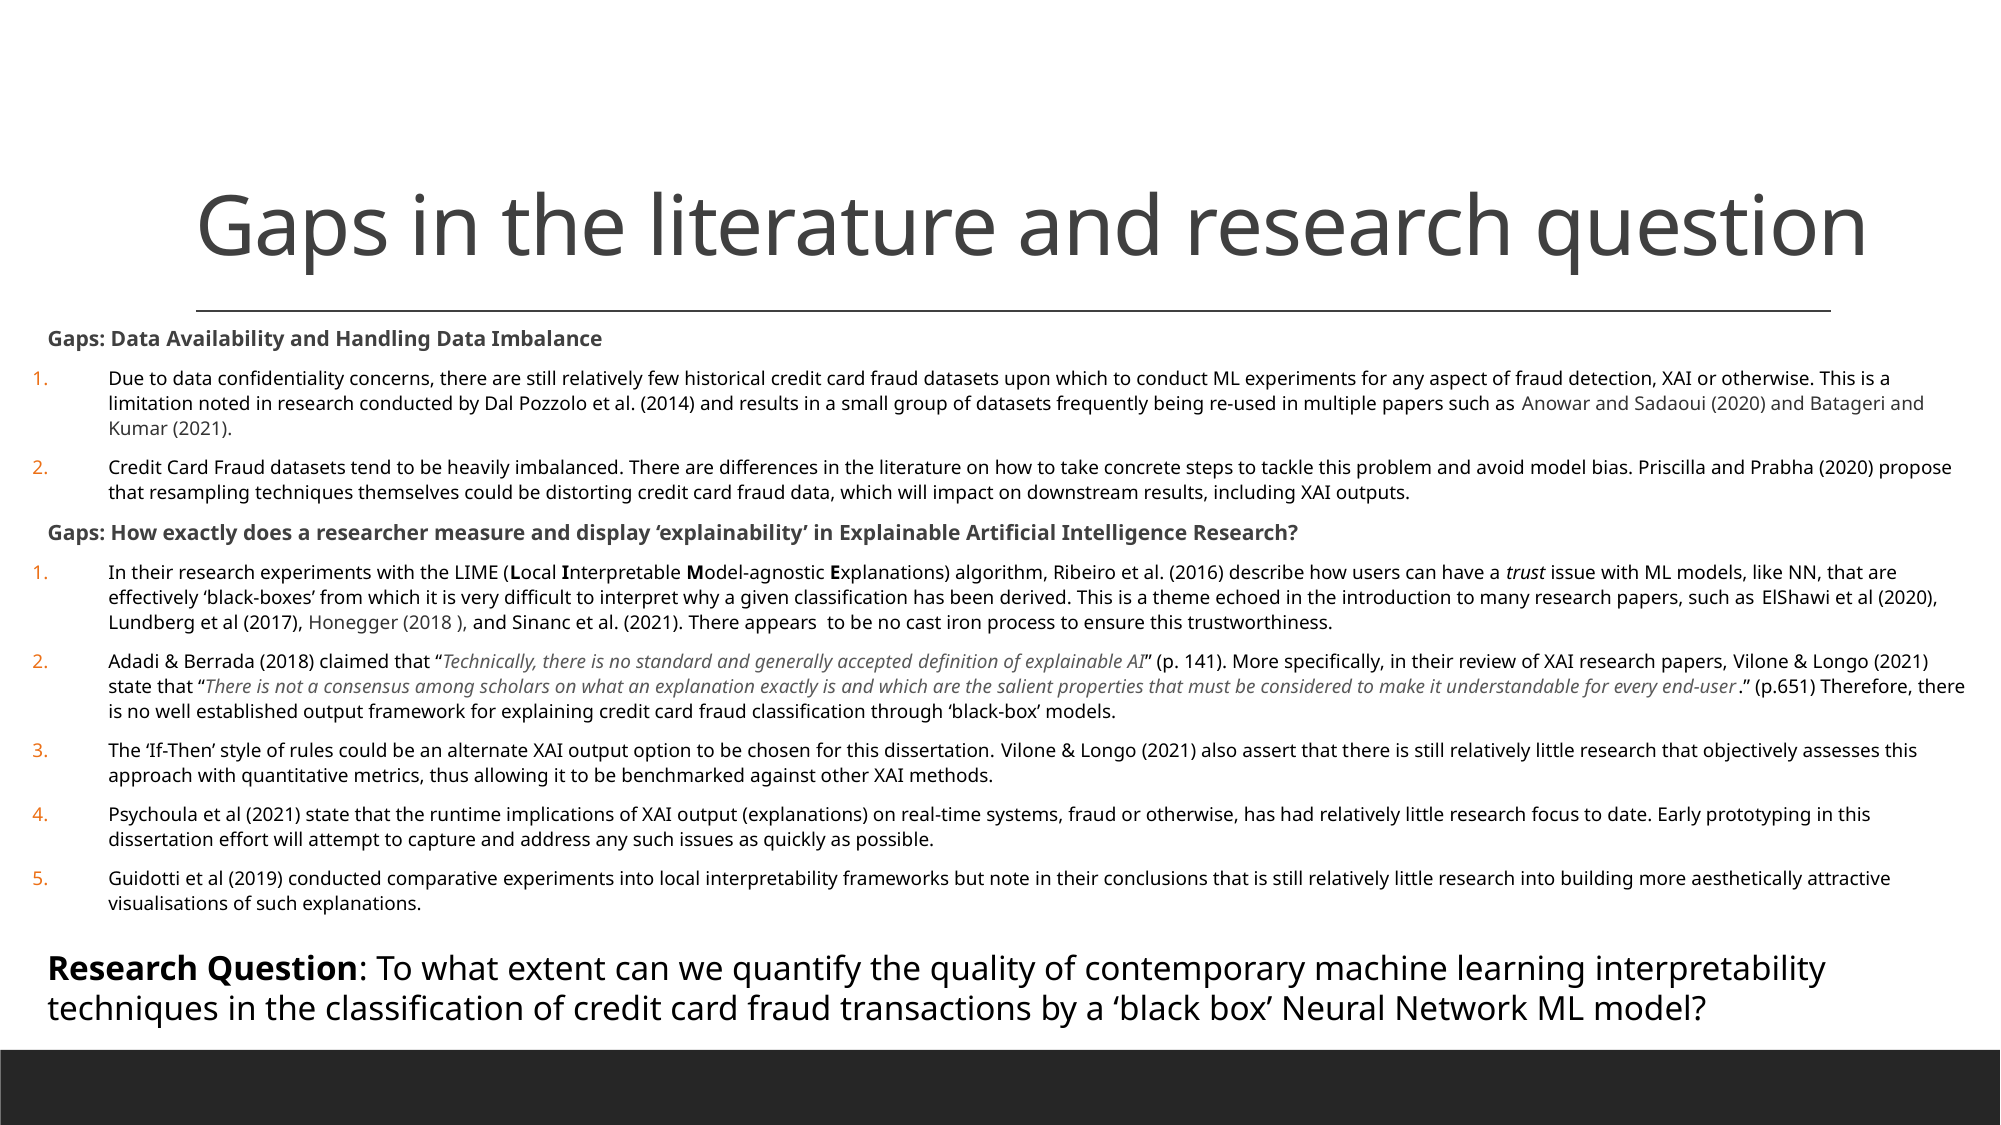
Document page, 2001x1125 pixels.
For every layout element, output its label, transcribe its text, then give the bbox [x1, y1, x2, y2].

list Gaps: Data Availability and Handling Data Imbalance Due to data confidentiality concerns, there are still relatively few historical credit card fraud datasets upon which to conduct ML experiments for any aspect of fraud detection, XAI or otherwise. This is a limitation noted in research conducted by Dal Pozzolo et al. (2014) and results in a small group of datasets frequently being re-used in multiple papers such as Anowar and Sadaoui (2020) and Batageri and Kumar (2021). Credit Card Fraud datasets tend to be heavily imbalanced. There are differences in the literature on how to take concrete steps to tackle this problem and avoid model bias. Priscilla and Prabha (2020) propose that resampling techniques themselves could be distorting credit card fraud data, which will impact on downstream results, including XAI outputs. Gaps: How exactly does a researcher measure and display ‘explainability’ in Explainable Artificial Intelligence Research? In their research experiments with the LIME (Local Interpretable Model-agnostic Explanations) algorithm, Ribeiro et al. (2016) describe how users can have a trust issue with ML models, like NN, that are effectively ‘black-boxes’ from which it is very difficult to interpret why a given classification has been derived. This is a theme echoed in the introduction to many research papers, such as ElShawi et al (2020), Lundberg et al (2017), Honegger (2018 ), and Sinanc et al. (2021). There appears to be no cast iron process to ensure this trustworthiness. Adadi & Berrada (2018) claimed that “Technically, there is no standard and generally accepted definition of explainable AI” (p. 141). More specifically, in their review of XAI research papers, Vilone & Longo (2021) state that “There is not a consensus among scholars on what an explanation exactly is and which are the salient properties that must be considered to make it understandable for every end-user.” (p.651) Therefore, there is no well established output framework for explaining credit card fraud classification through ‘black-box’ models. The ‘If-Then’ style of rules could be an alternate XAI output option to be chosen for this dissertation. Vilone & Longo (2021) also assert that there is still relatively little research that objectively assesses this approach with quantitative metrics, thus allowing it to be benchmarked against other XAI methods. Psychoula et al (2021) state that the runtime implications of XAI output (explanations) on real-time systems, fraud or otherwise, has had relatively little research focus to date. Early prototyping in this dissertation effort will attempt to capture and address any such issues as quickly as possible. Guidotti et al (2019) conducted comparative experiments into local interpretability frameworks but note in their conclusions that is still relatively little research into building more aesthetically attractive visualisations of such explanations. [32, 314, 1976, 932]
text_box Research Question: To what extent can we quantify the quality of contemporary machine learning interpretability techniques in the classification of credit card fraud transactions by a ‘black box’ Neural Network ML model? [32, 939, 1976, 1034]
text_box [179, 709, 1830, 939]
title Gaps in the literature and research question [180, 42, 1976, 281]
